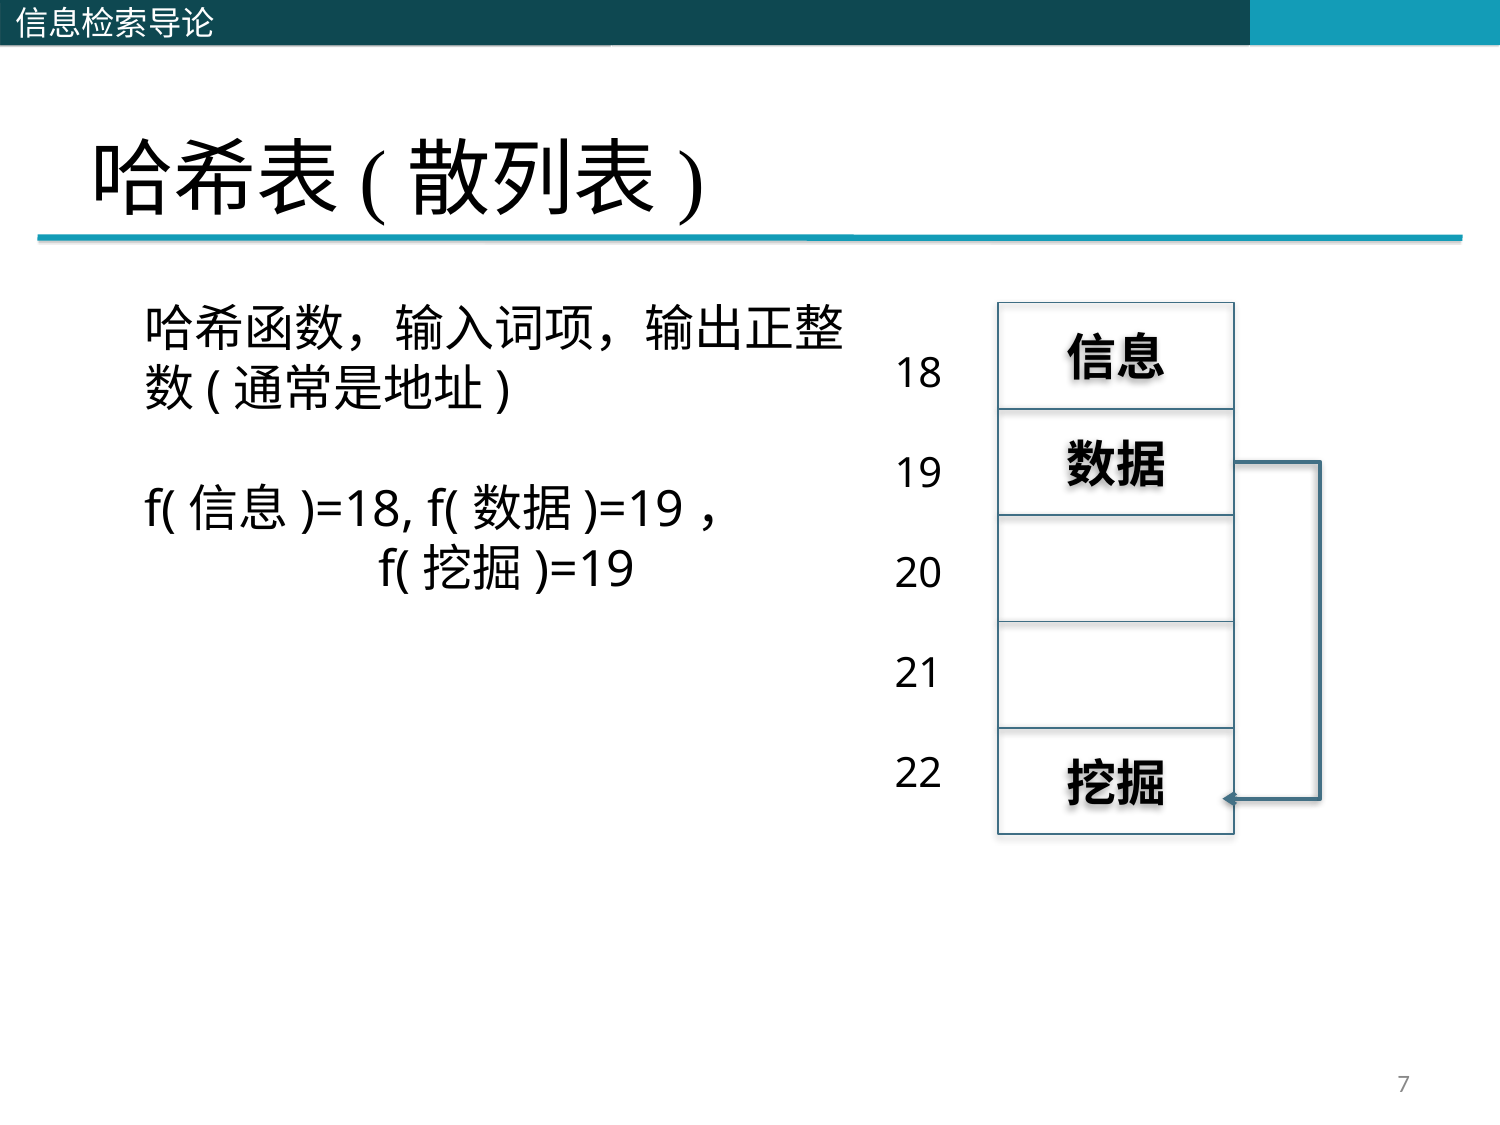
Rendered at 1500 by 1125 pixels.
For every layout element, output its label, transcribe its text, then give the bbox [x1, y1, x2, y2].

text_box 数据 [1010, 408, 1235, 513]
slide_number 7 [1074, 1062, 1425, 1103]
text_box [1010, 514, 1228, 619]
text_box 18 19 20 21 22 [879, 338, 1010, 803]
title 哈希表(散列表) [74, 44, 1426, 233]
text_box 哈希函数，输入词项，输出正整数(通常是地址) f(信息)=18, f(数据)=19， f(挖掘)=19 [129, 288, 874, 724]
text_box [1010, 621, 1228, 726]
text_box 挖掘 [997, 727, 1235, 835]
text_box 信息 [997, 302, 1235, 408]
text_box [1233, 461, 1318, 798]
